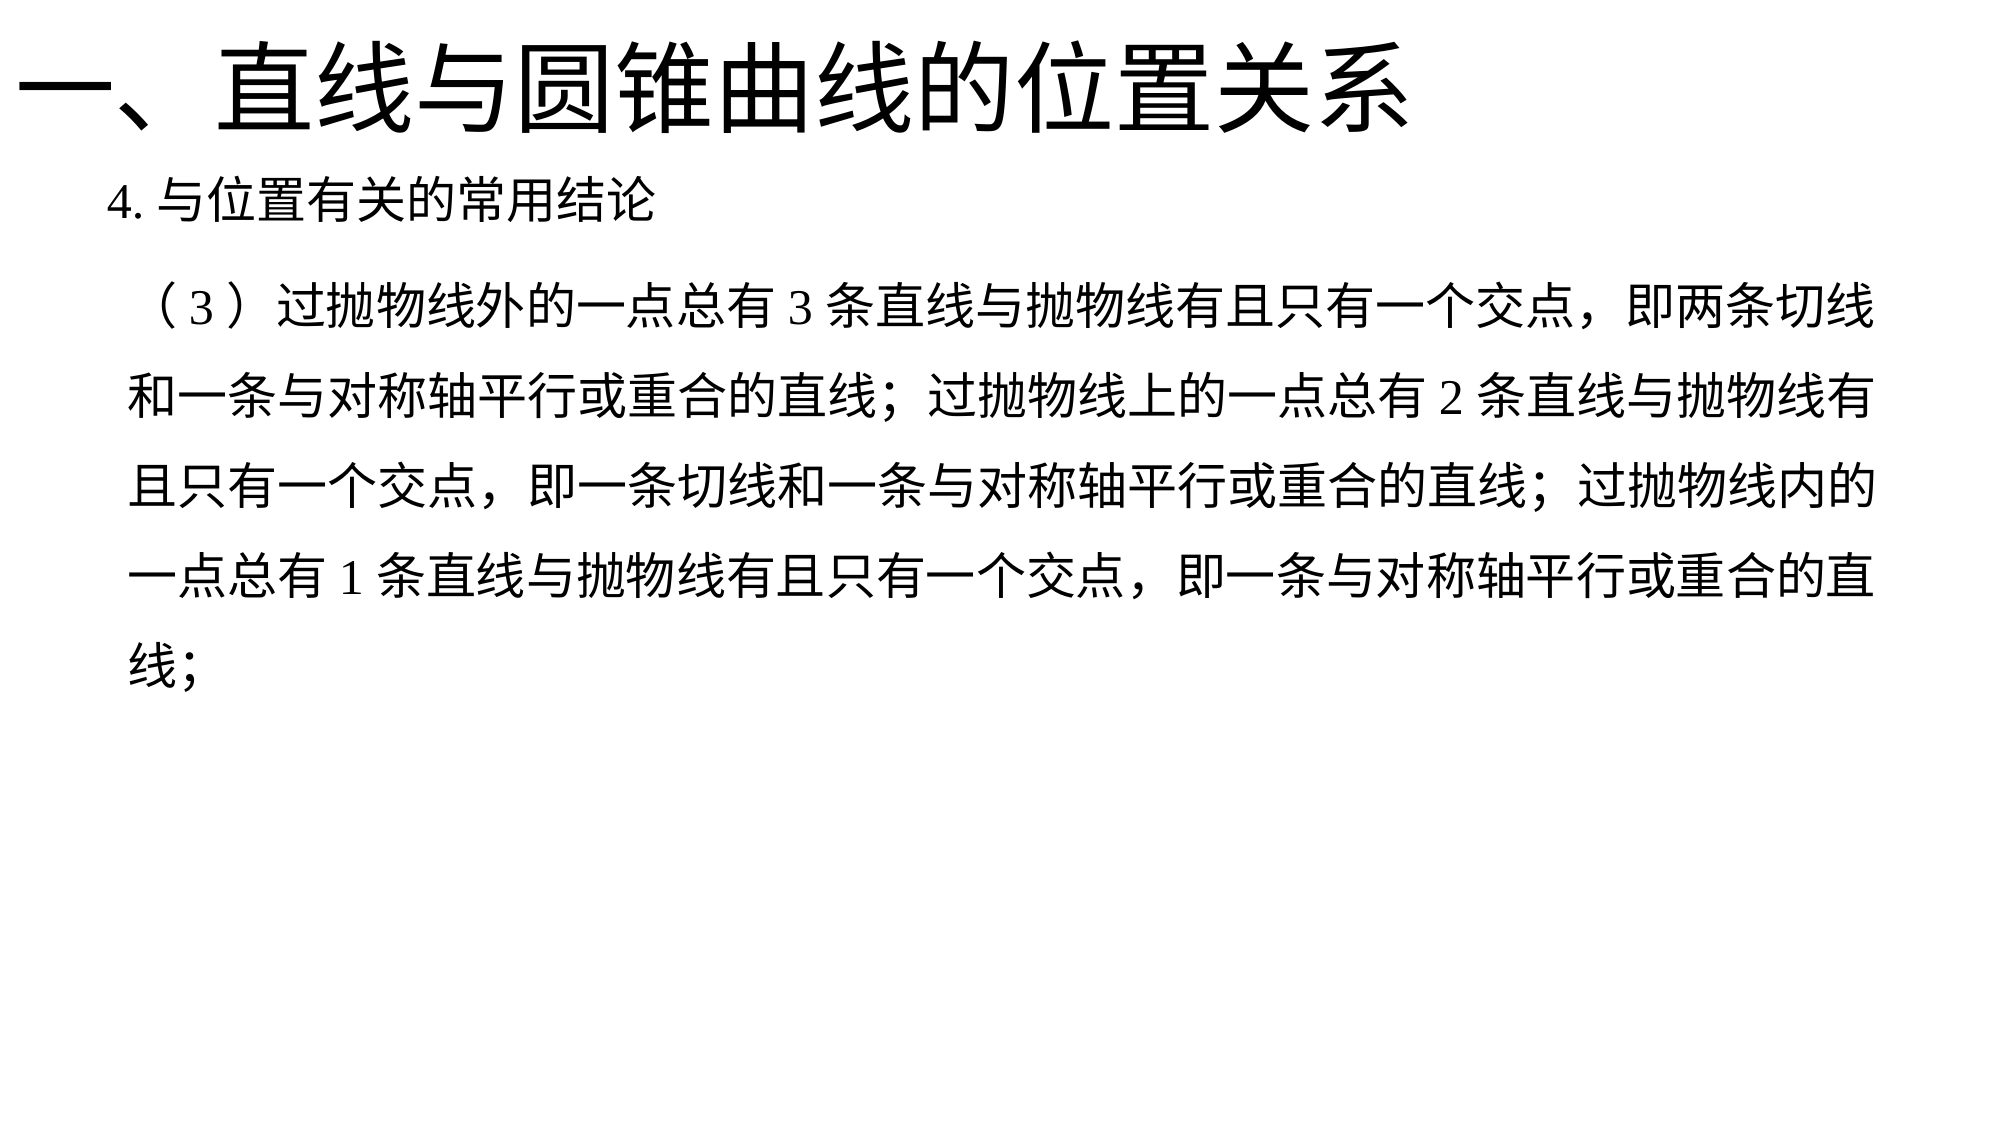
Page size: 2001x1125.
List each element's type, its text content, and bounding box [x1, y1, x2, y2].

text_box 一、直线与圆锥曲线的位置关系 [0, 31, 1527, 155]
text_box （3）过抛物线外的一点总有3条直线与抛物线有且只有一个交点，即两条切线和一条与对称轴平行或重合的直线；过抛物线上的一点总有2条直线与抛物线有且只有一个交点，即一条切线和一条与对称轴平行或重合的直线；过抛物线内的一点总有1条直线与抛物线有且只有一个交点，即一条与对称轴平行或重合的直线； [112, 237, 1898, 831]
subtitle 4.与位置有关的常用结论 [91, 167, 1776, 238]
